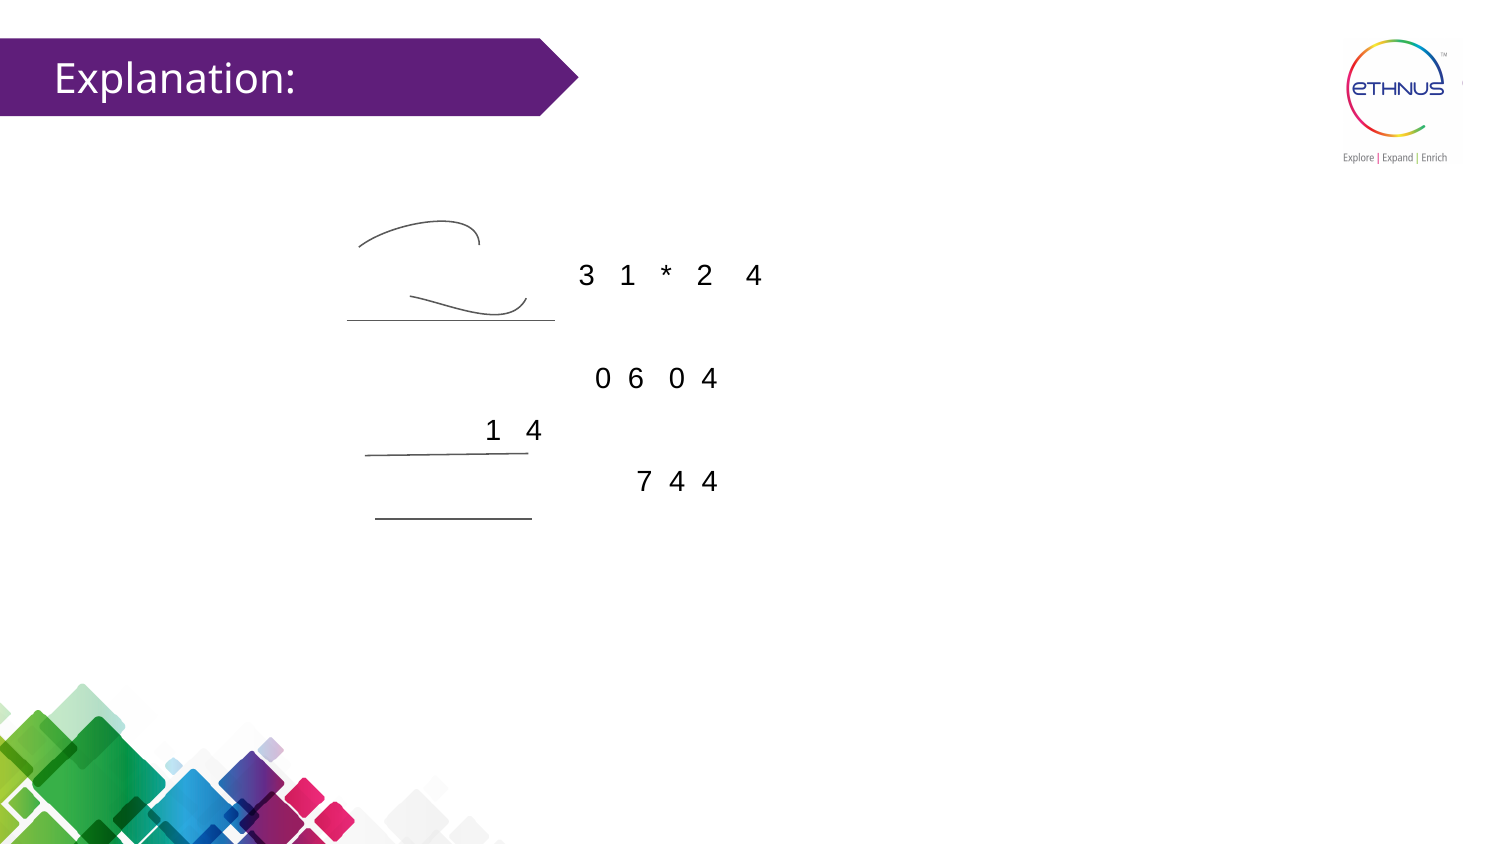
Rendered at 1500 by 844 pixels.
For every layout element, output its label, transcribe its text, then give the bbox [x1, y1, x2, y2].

text_box Explanation: [53, 38, 518, 117]
picture [0, 668, 732, 844]
picture [1343, 38, 1463, 165]
text_box 3 1 * 2 4 0 6 0 4 1 4 7 4 4 [53, 152, 1265, 669]
text_box [518, 38, 579, 117]
text_box [0, 38, 53, 117]
text_box [358, 221, 480, 248]
text_box [409, 296, 527, 315]
